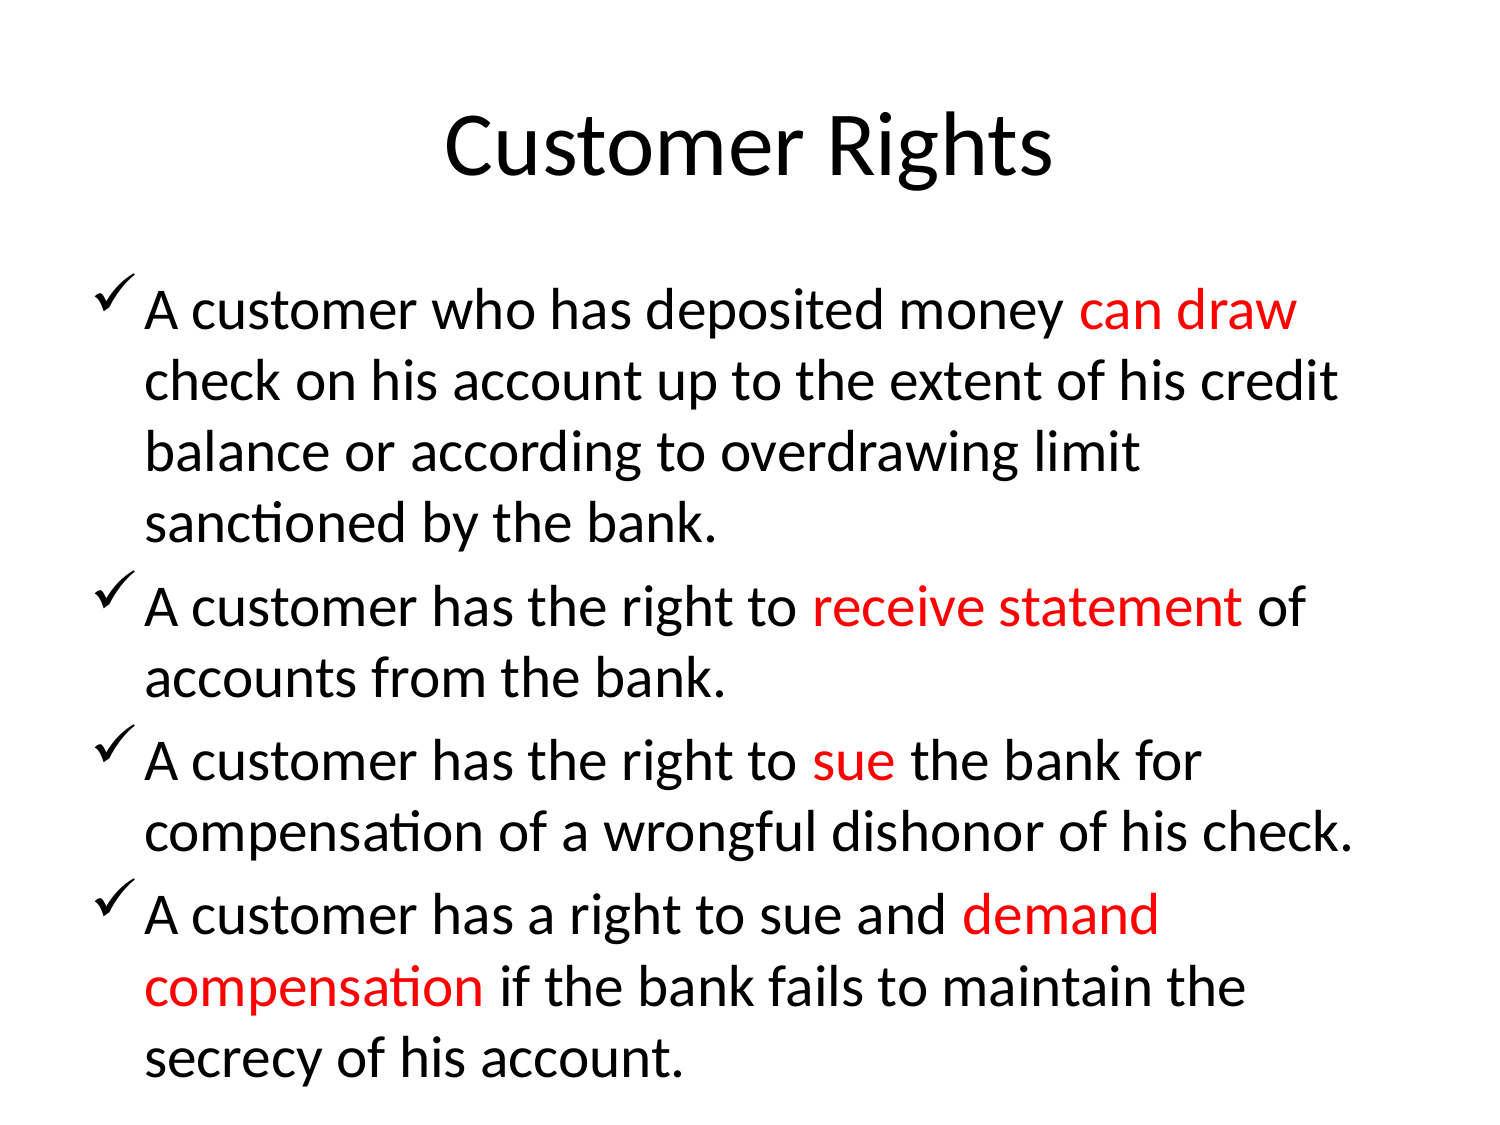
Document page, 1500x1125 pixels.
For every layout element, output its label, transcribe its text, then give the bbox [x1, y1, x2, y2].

title Customer Rights [75, 45, 1425, 233]
list A customer who has deposited money can draw check on his account up to the extent of his credit balance or according to overdrawing limit sanctioned by the bank. A customer has the right to receive statement of accounts from the bank. A customer has the right to sue the bank for compensation of a wrongful dishonor of his check. A customer has a right to sue and demand compensation if the bank fails to maintain the secrecy of his account. [75, 262, 1425, 1100]
